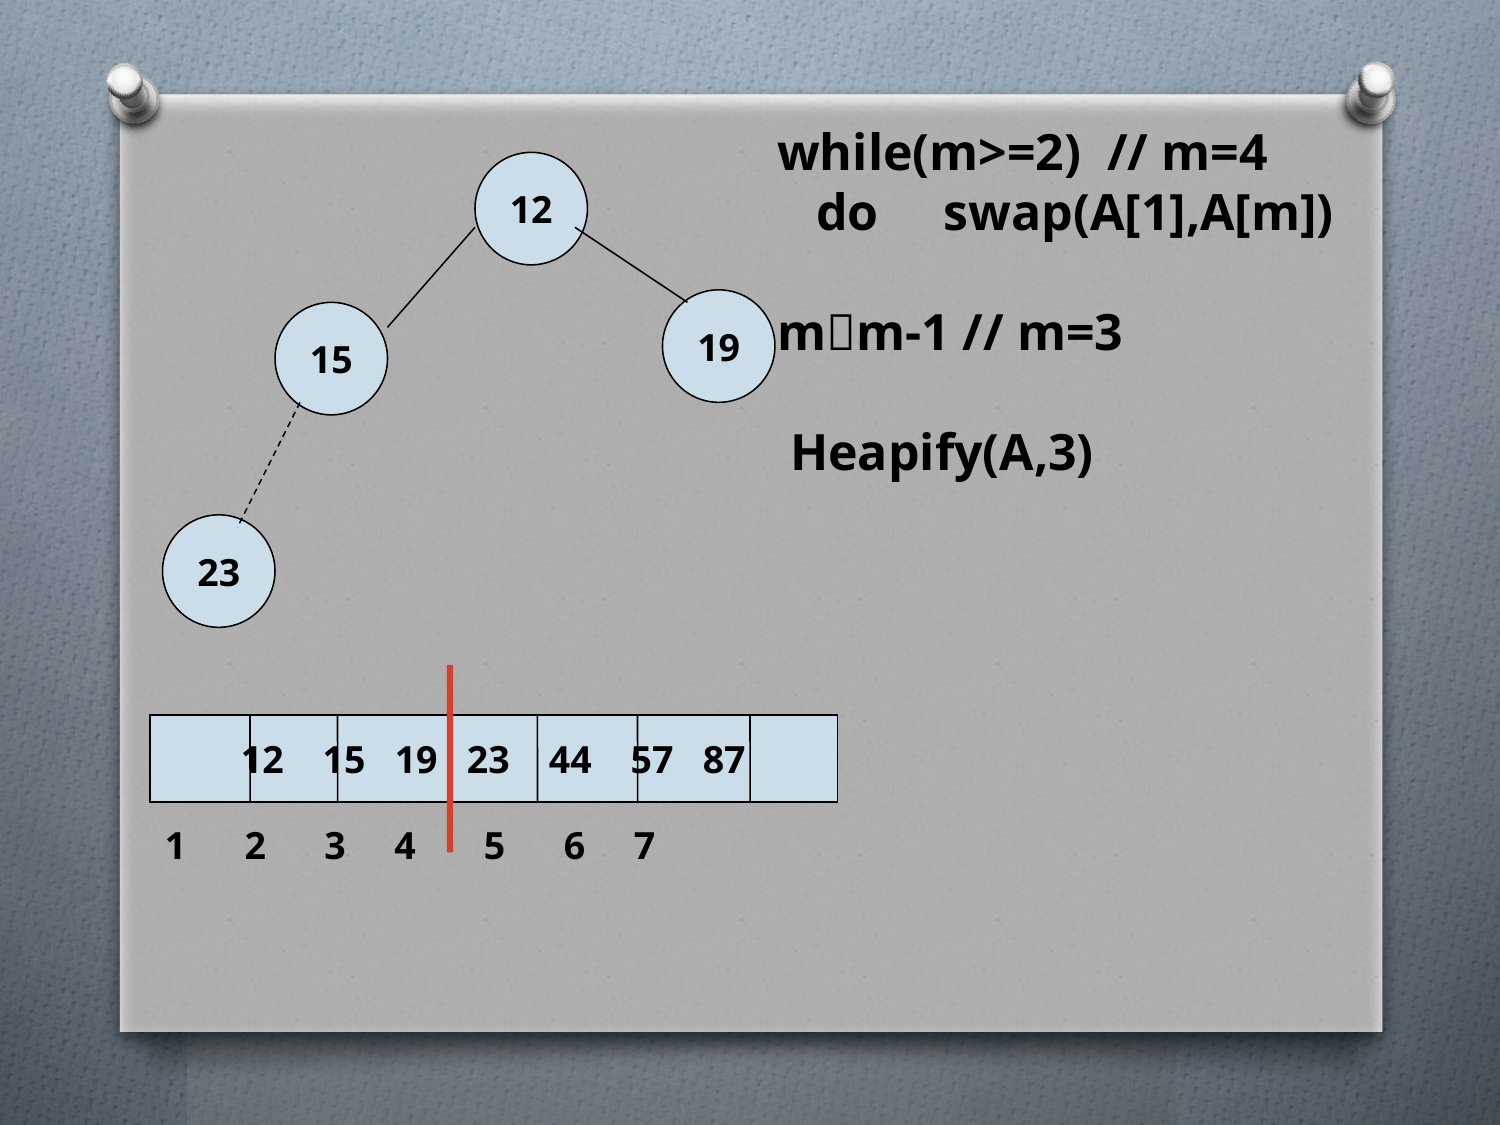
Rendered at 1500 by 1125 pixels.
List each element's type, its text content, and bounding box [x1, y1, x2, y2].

text_box 12 15 19 23 44 57 87 [538, 714, 637, 803]
text_box 19 [662, 289, 762, 403]
picture [1317, 35, 1435, 112]
text_box 23 [162, 514, 276, 628]
text_box 12 15 19 23 44 57 87 [338, 714, 450, 803]
text_box 12 15 19 23 44 57 87 [751, 714, 838, 803]
picture [75, 29, 198, 153]
text_box 12 15 19 23 44 57 87 [149, 714, 337, 803]
text_box 15 [275, 302, 388, 415]
text_box 1 2 3 4 5 6 7 [149, 814, 838, 875]
text_box 12 15 19 23 44 57 87 [451, 714, 537, 803]
text_box 12 15 19 23 44 57 87 [638, 714, 750, 803]
text_box 12 [474, 152, 588, 265]
text_box while(m>=2) // m=4 do swap(A[1],A[m]) mm-1 // m=3 Heapify(A,3) [762, 112, 1450, 633]
